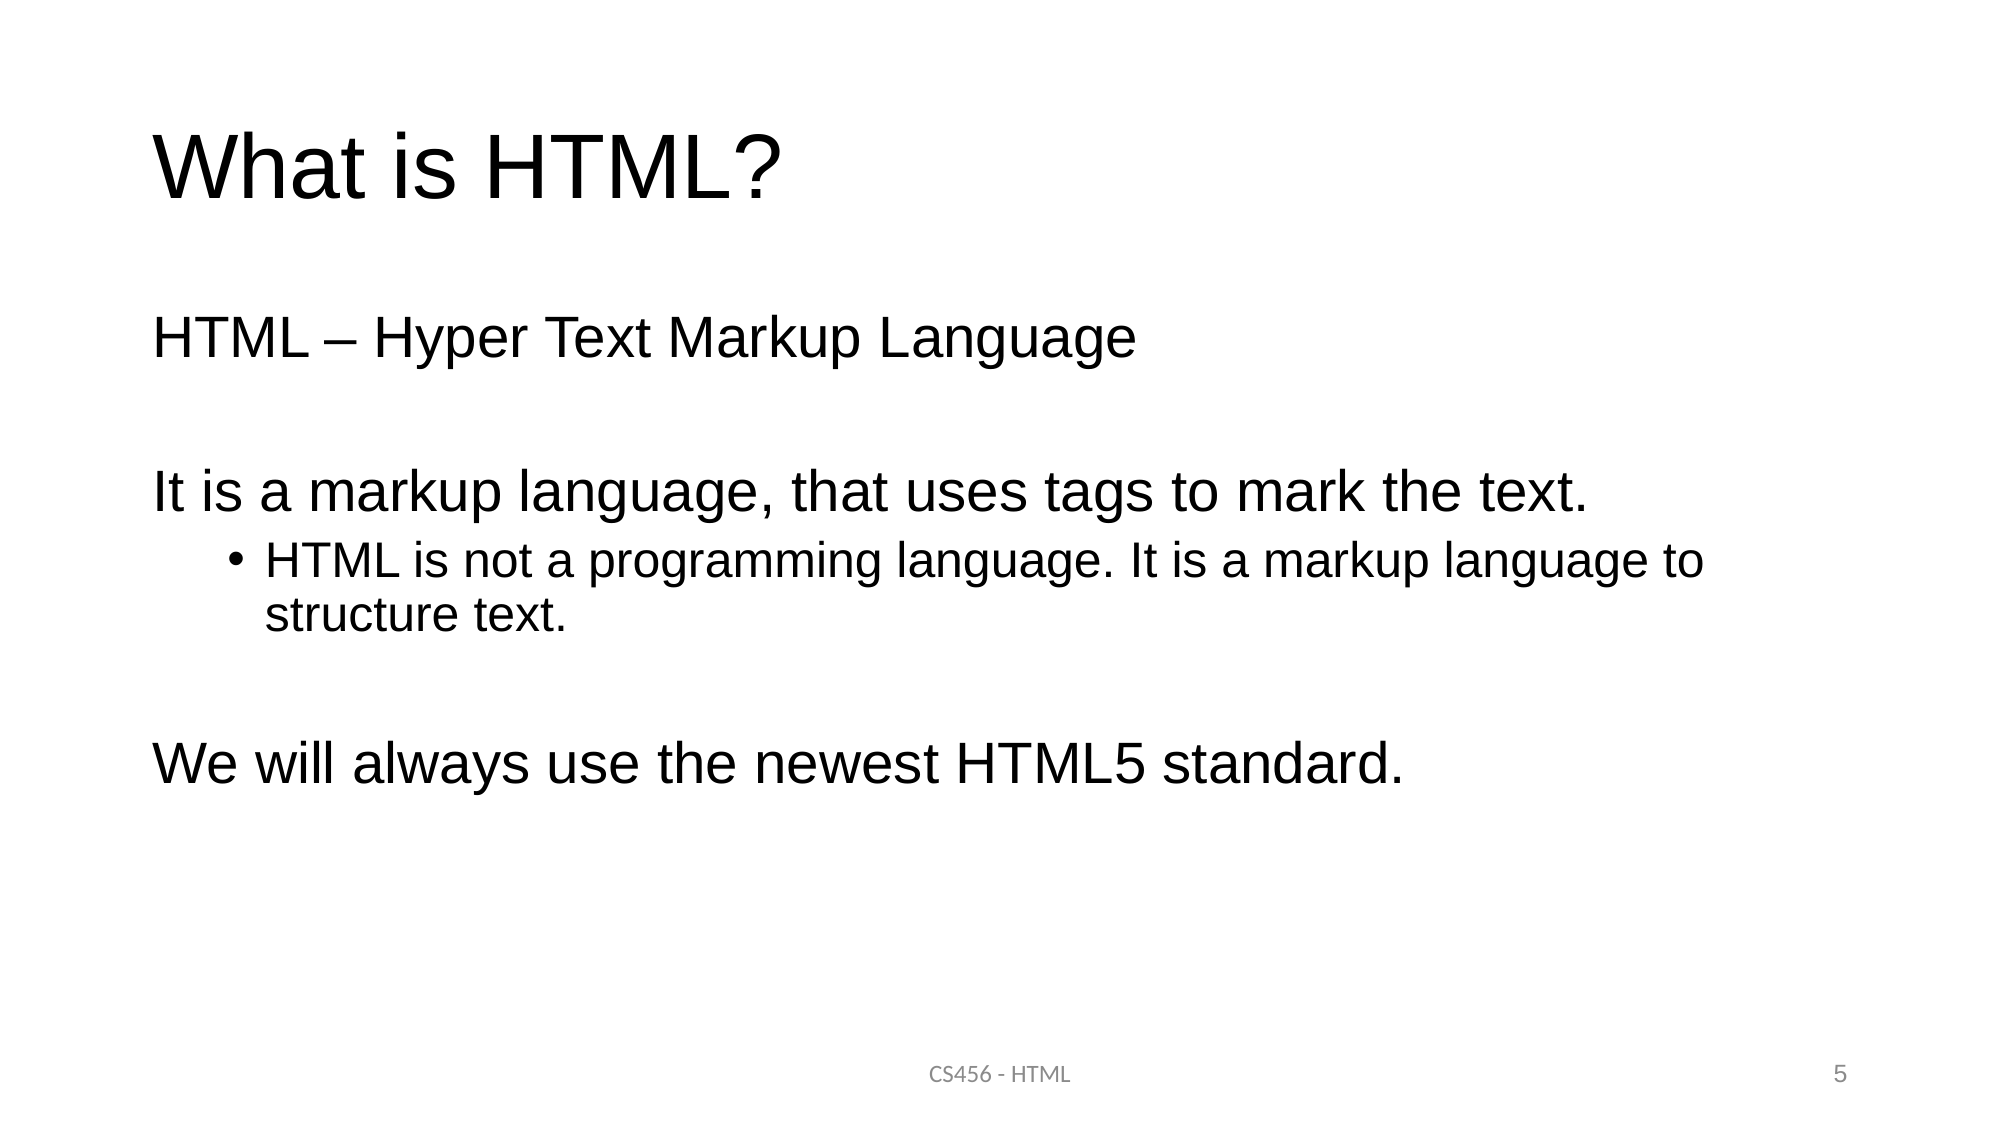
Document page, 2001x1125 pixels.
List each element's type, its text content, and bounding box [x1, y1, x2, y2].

footer CS456 - HTML [662, 1042, 1338, 1103]
title What is HTML? [137, 59, 1863, 278]
list HTML – Hyper Text Markup Language It is a markup language, that uses tags to mark the text. HTML is not a programming language. It is a markup language to structure text. We will always use the newest HTML5 standard. [137, 299, 1863, 1014]
slide_number 5 [1412, 1042, 1863, 1103]
